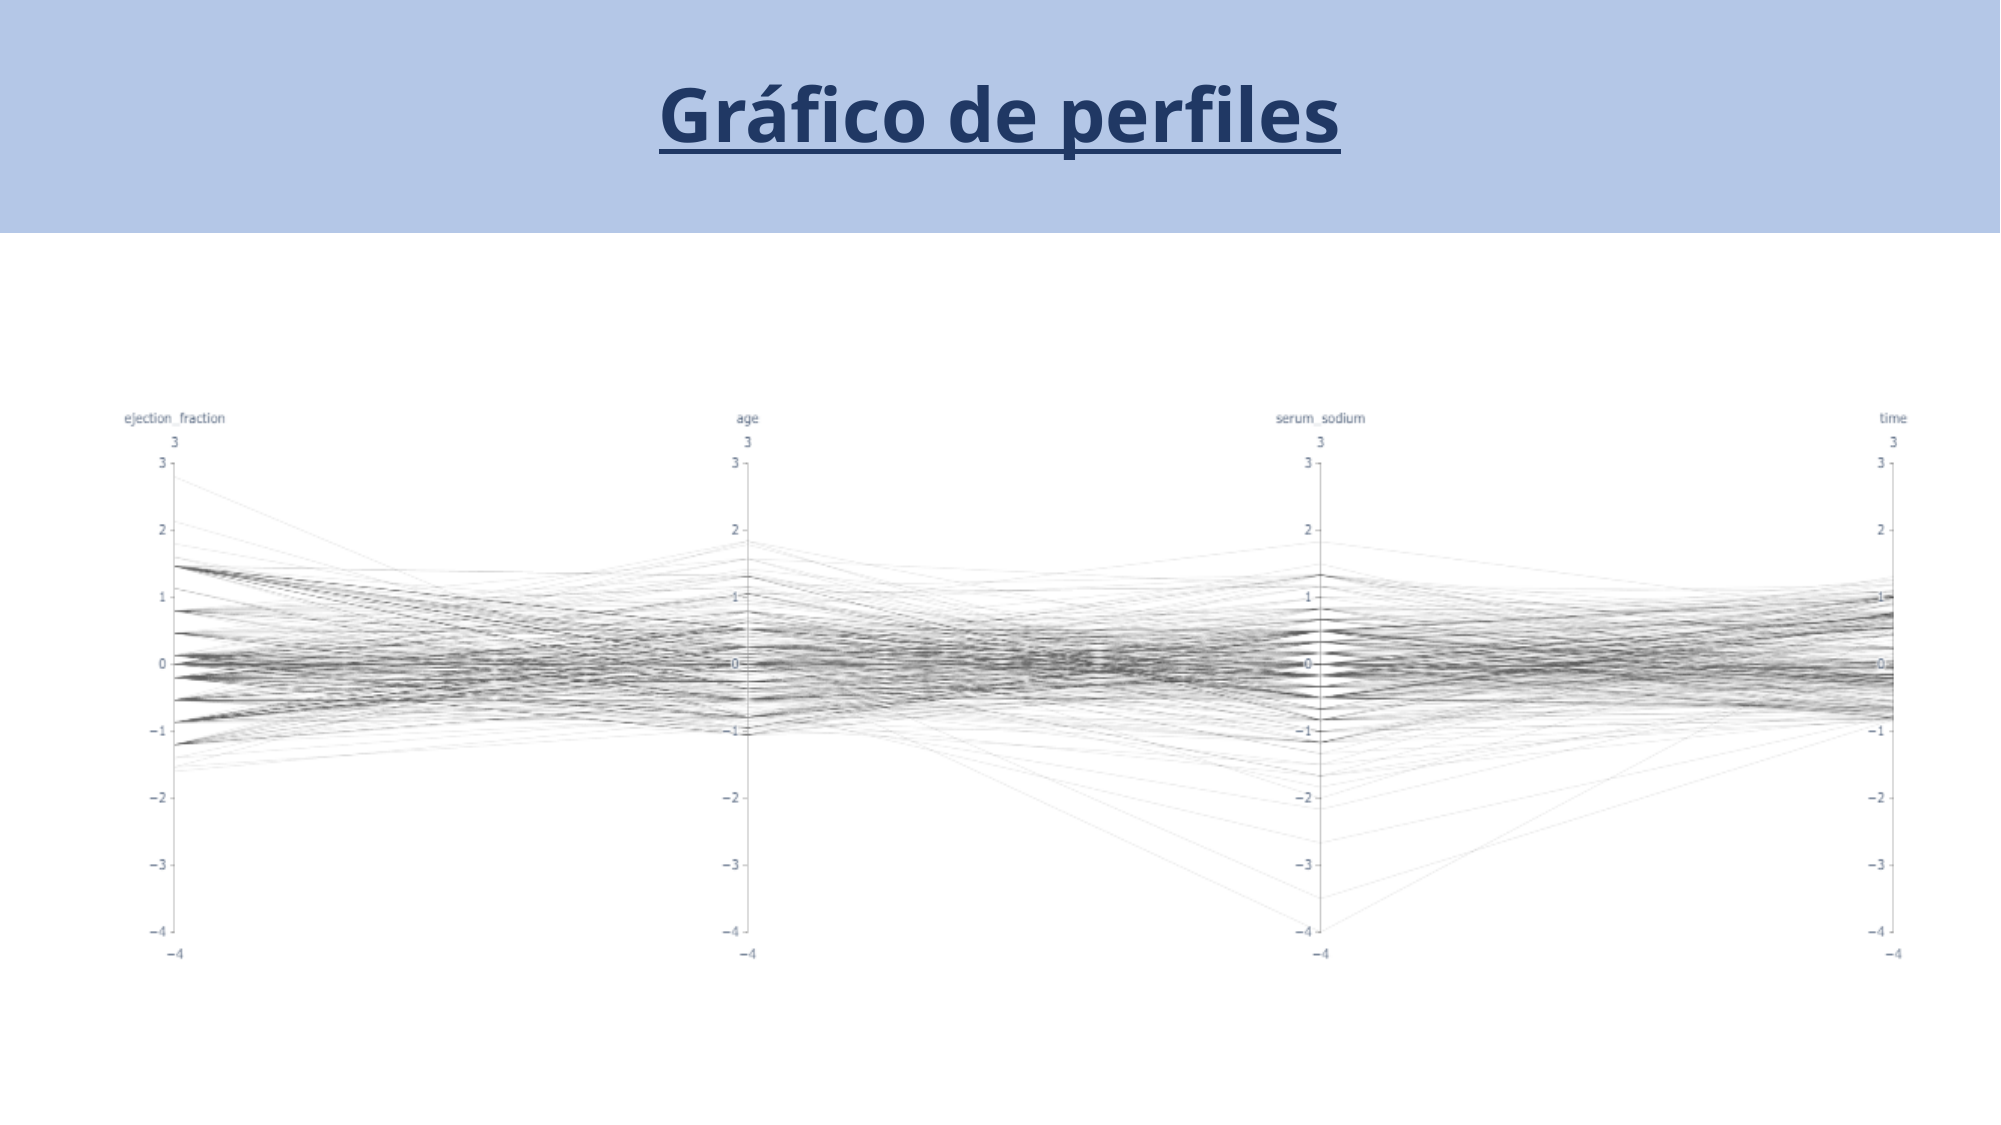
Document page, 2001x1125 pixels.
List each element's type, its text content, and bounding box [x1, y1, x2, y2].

text_box [0, 0, 2000, 234]
text_box Gráfico de perfiles [137, 9, 1863, 228]
picture [119, 400, 1931, 988]
